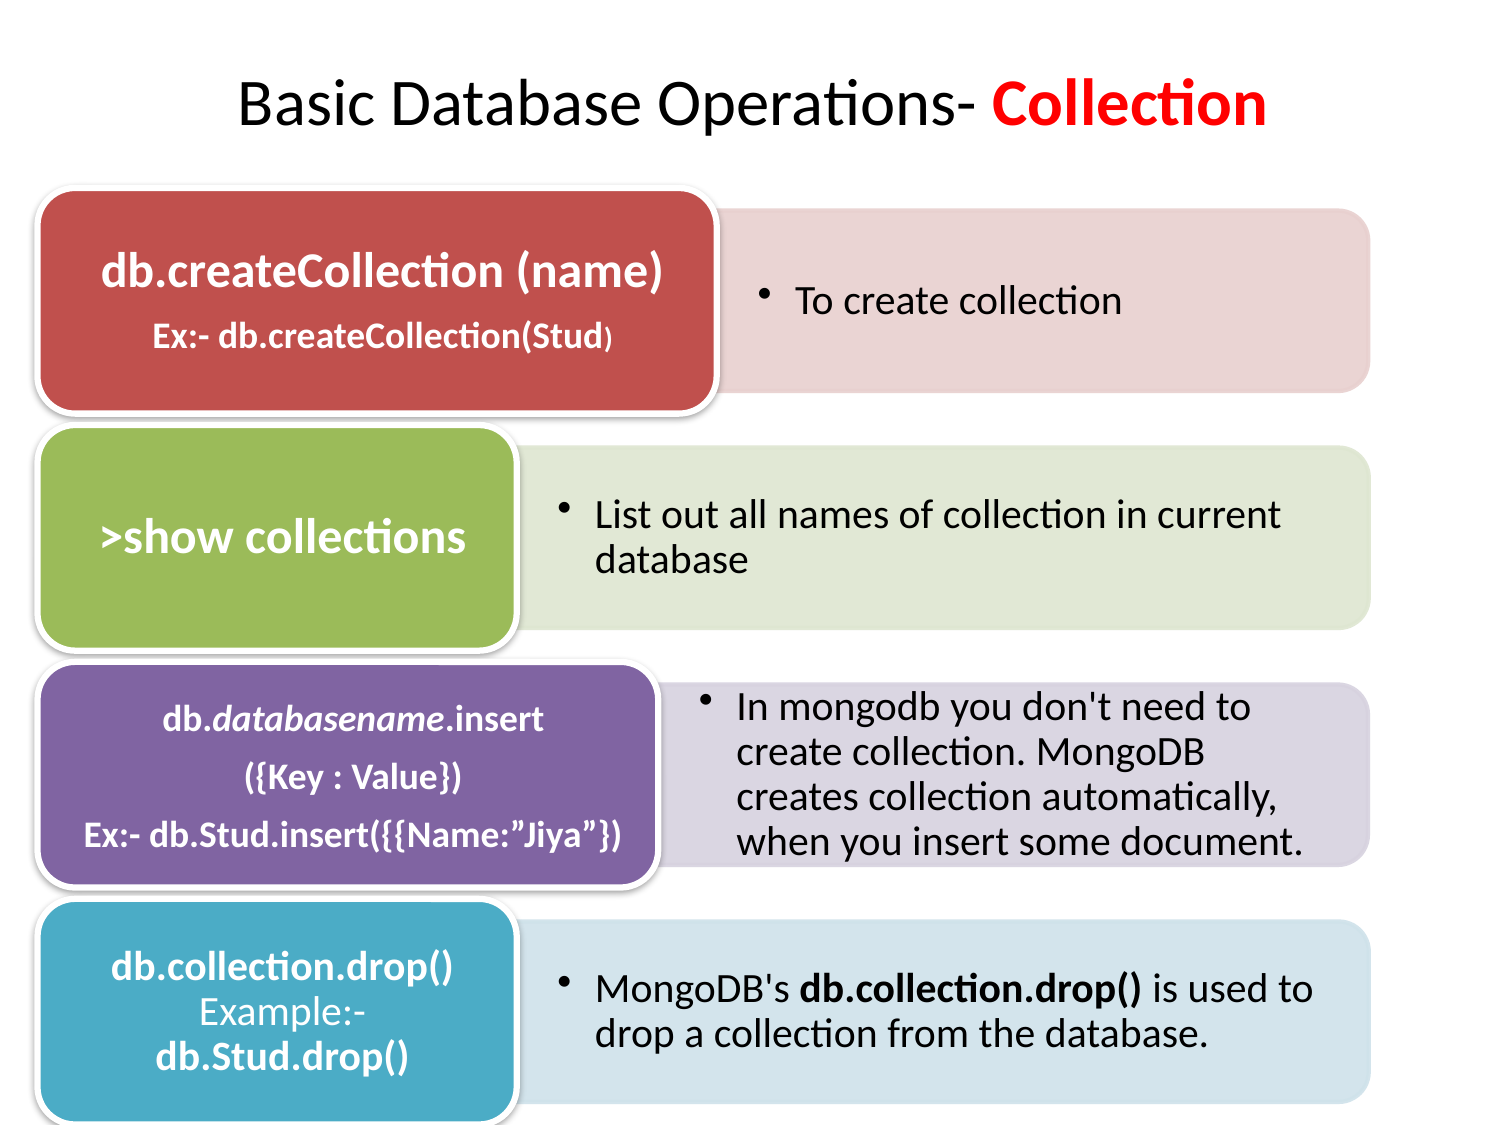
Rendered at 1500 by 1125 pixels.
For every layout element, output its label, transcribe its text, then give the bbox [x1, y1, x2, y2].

title Basic Database Operations- Collection [82, 45, 1425, 153]
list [37, 187, 1369, 1125]
